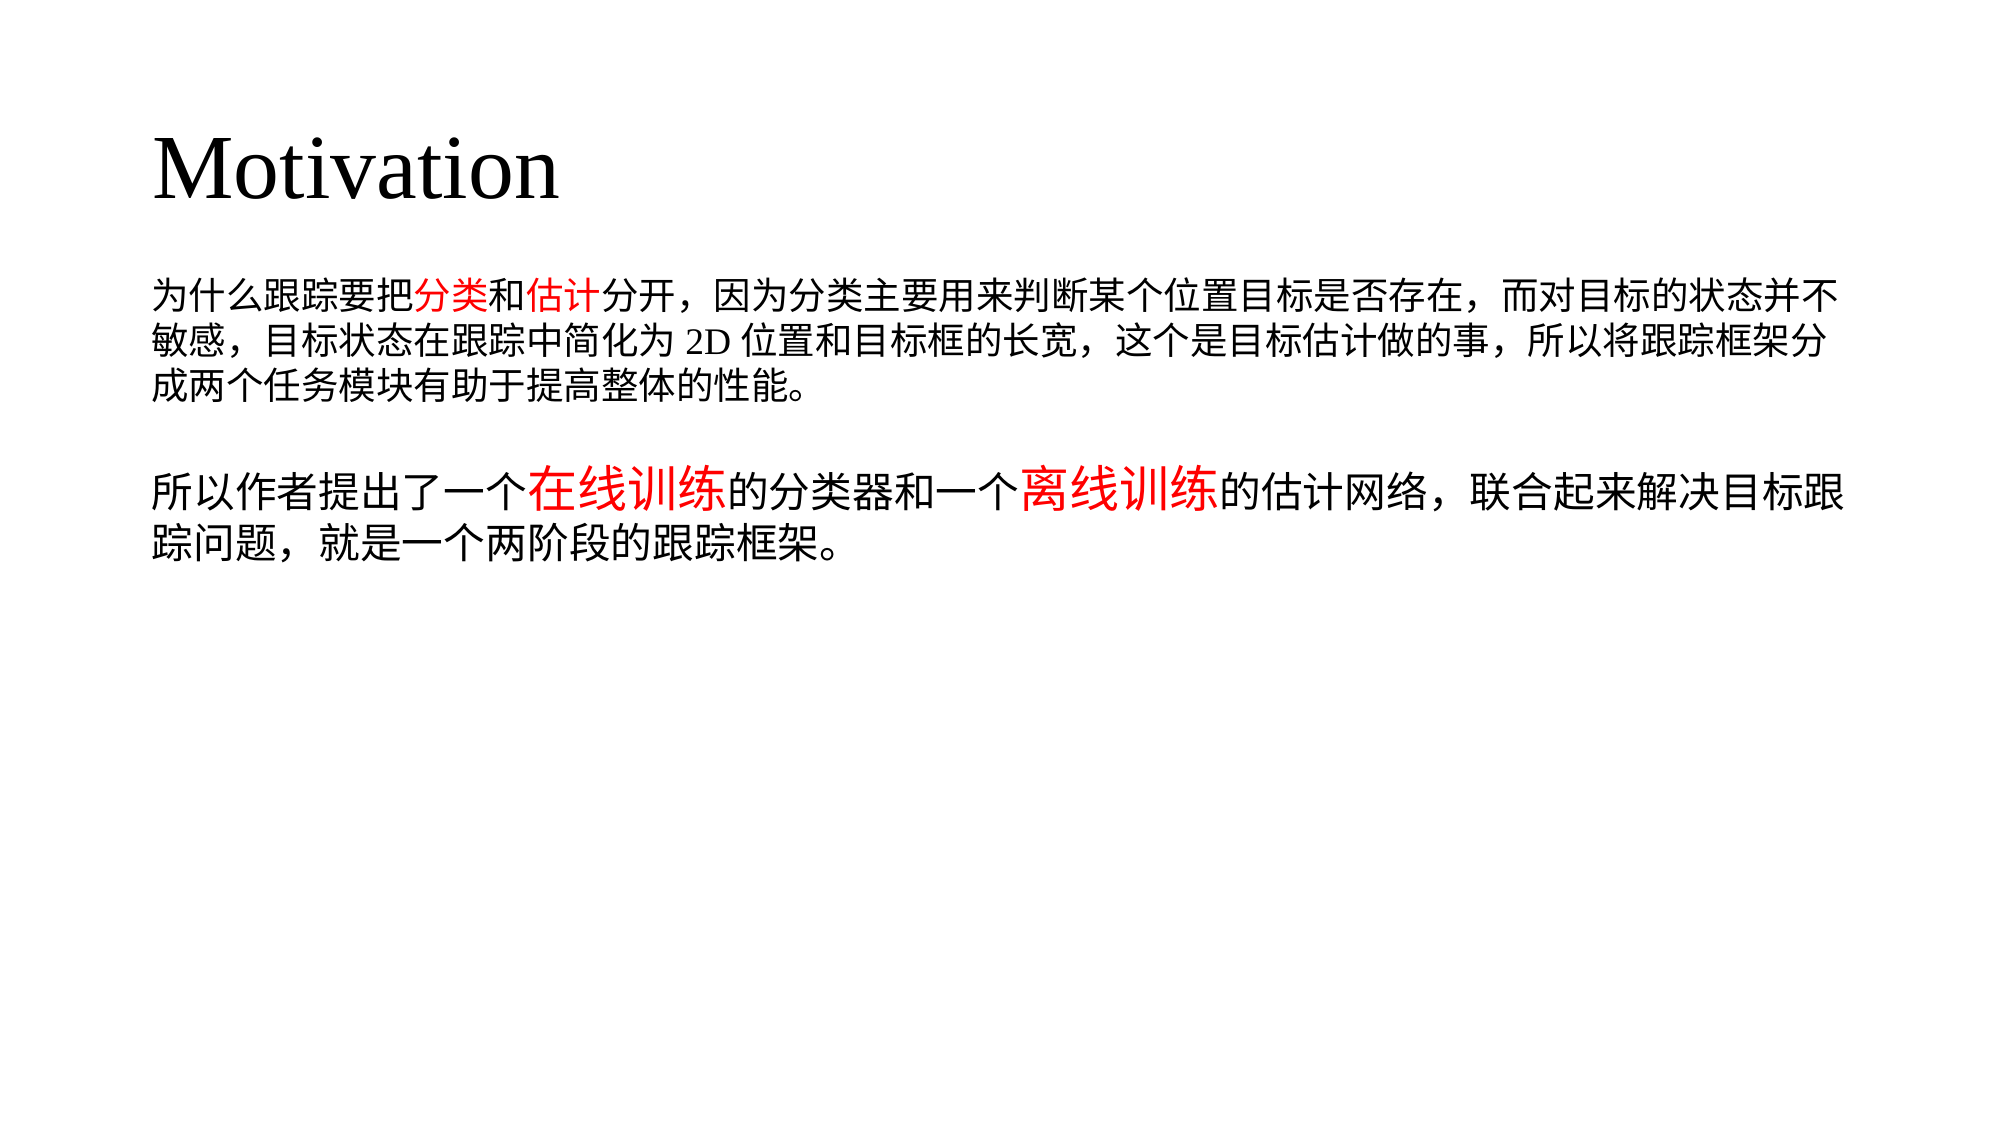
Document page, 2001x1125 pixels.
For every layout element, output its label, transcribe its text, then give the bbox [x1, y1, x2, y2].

text_box 为什么跟踪要把分类和估计分开，因为分类主要用来判断某个位置目标是否存在，而对目标的状态并不敏感，目标状态在跟踪中简化为2D位置和目标框的长宽，这个是目标估计做的事，所以将跟踪框架分成两个任务模块有助于提高整体的性能。 所以作者提出了一个在线训练的分类器和一个离线训练的估计网络，联合起来解决目标跟踪问题，就是一个两阶段的跟踪框架。 [136, 264, 1862, 575]
title Motivation [137, 59, 1863, 278]
